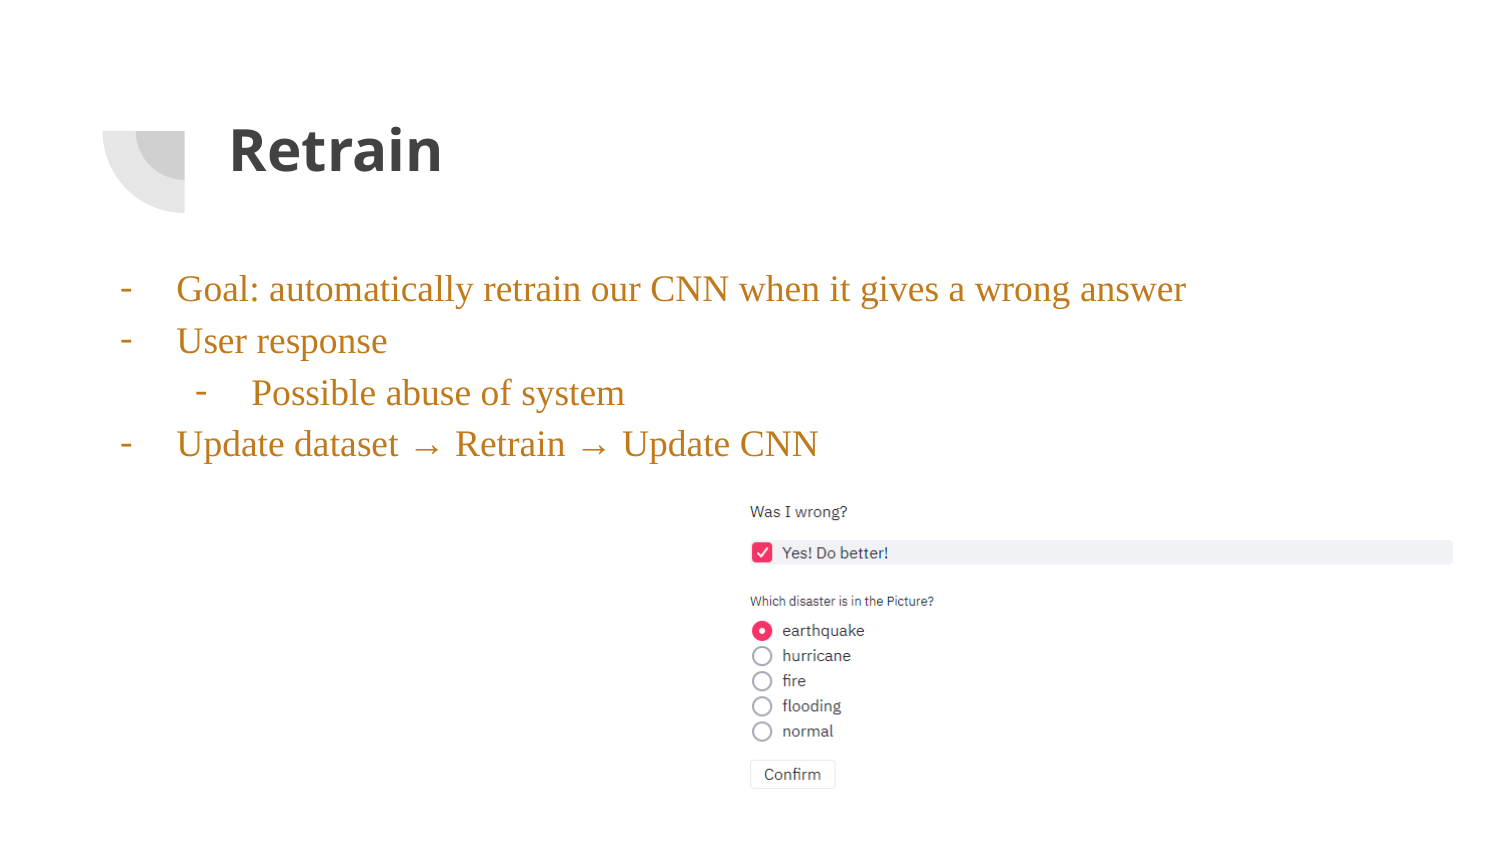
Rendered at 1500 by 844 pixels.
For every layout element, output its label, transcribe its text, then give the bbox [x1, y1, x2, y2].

title Retrain [213, 98, 1368, 263]
picture [742, 494, 1462, 802]
list Goal: automatically retrain our CNN when it gives a wrong answer User response Possible abuse of system Update dataset → Retrain → Update CNN [86, 242, 1240, 660]
